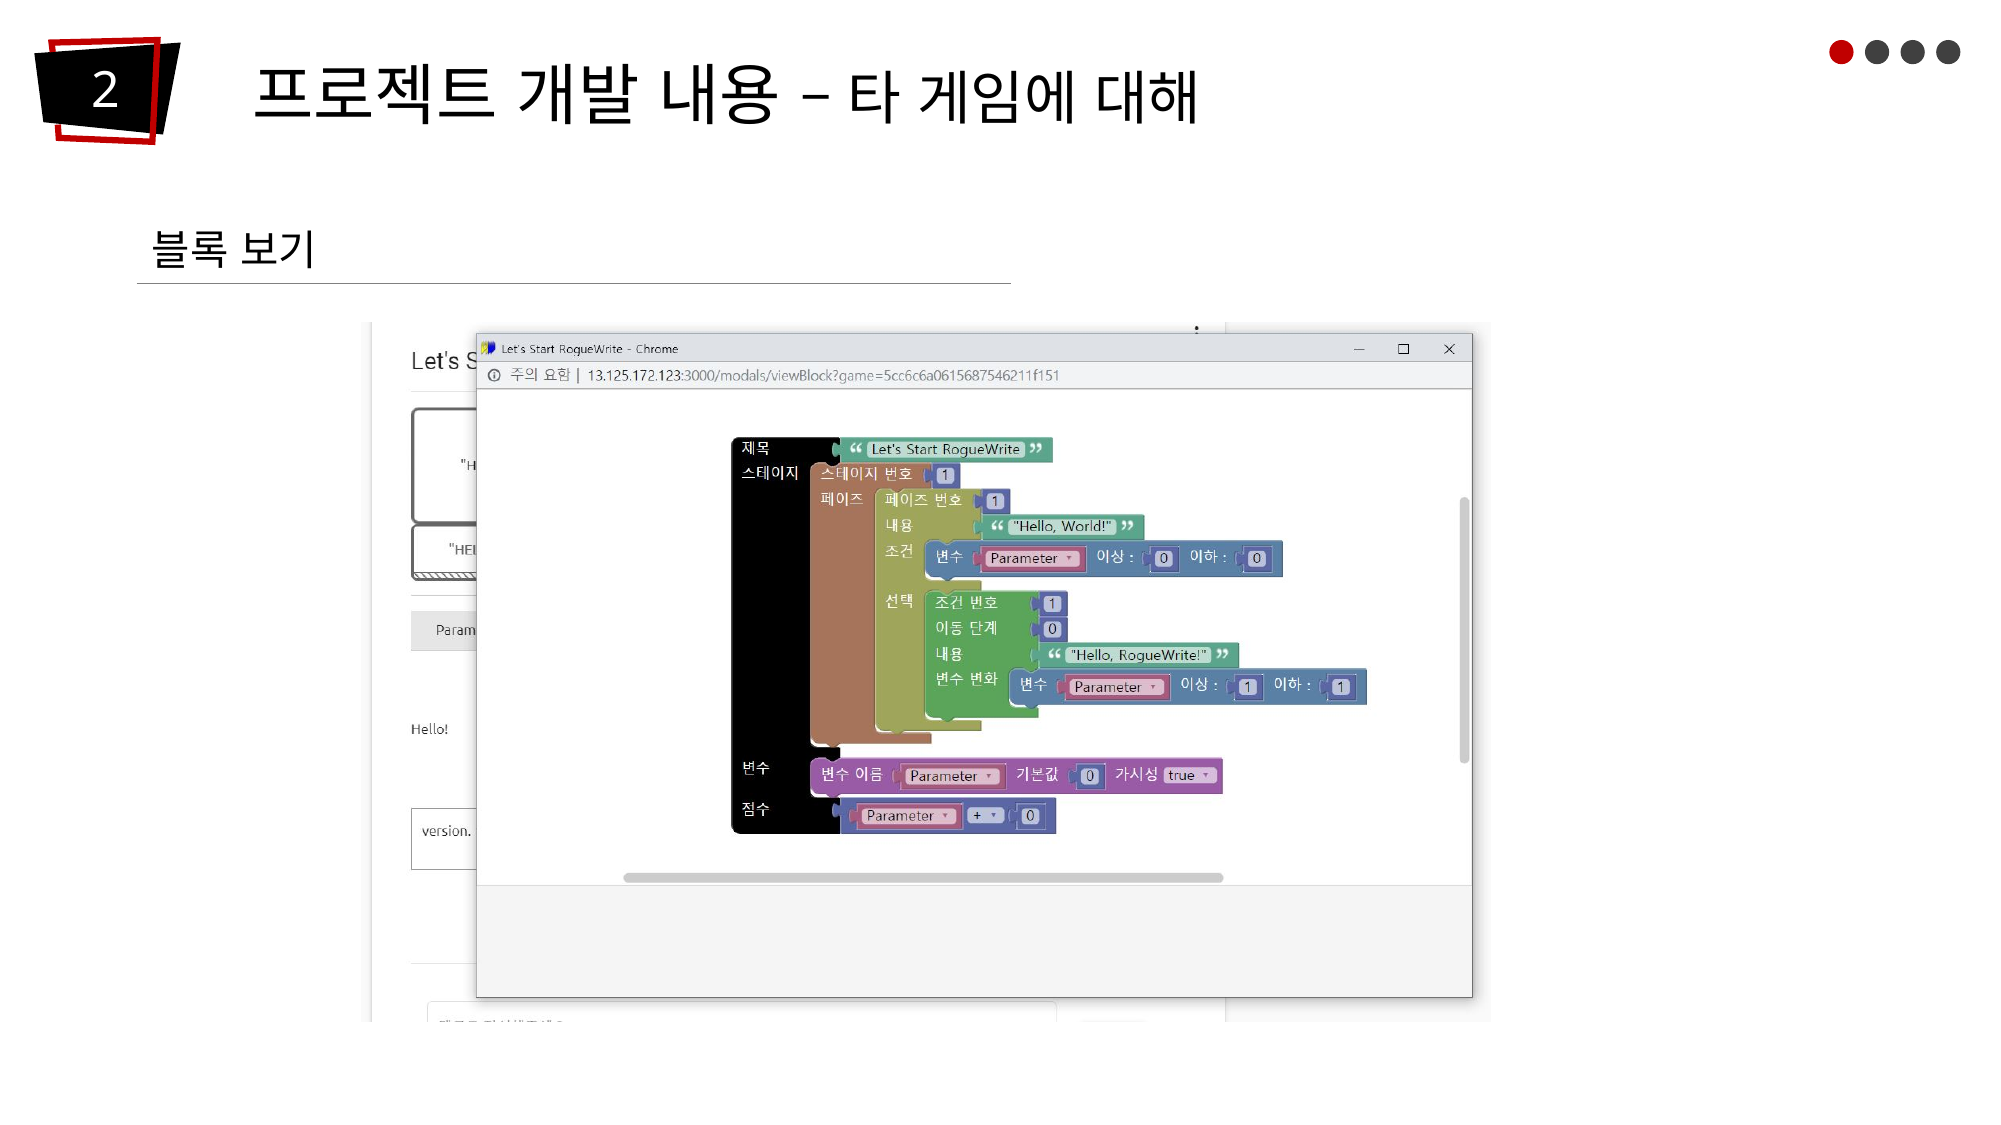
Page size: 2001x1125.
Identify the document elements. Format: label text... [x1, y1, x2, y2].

picture [361, 322, 1491, 1022]
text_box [34, 40, 181, 142]
text_box 블록 보기 [136, 191, 670, 282]
text_box 프로젝트 개발 내용 – 타 게임에 대해 [237, 45, 1217, 141]
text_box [1829, 39, 1961, 65]
